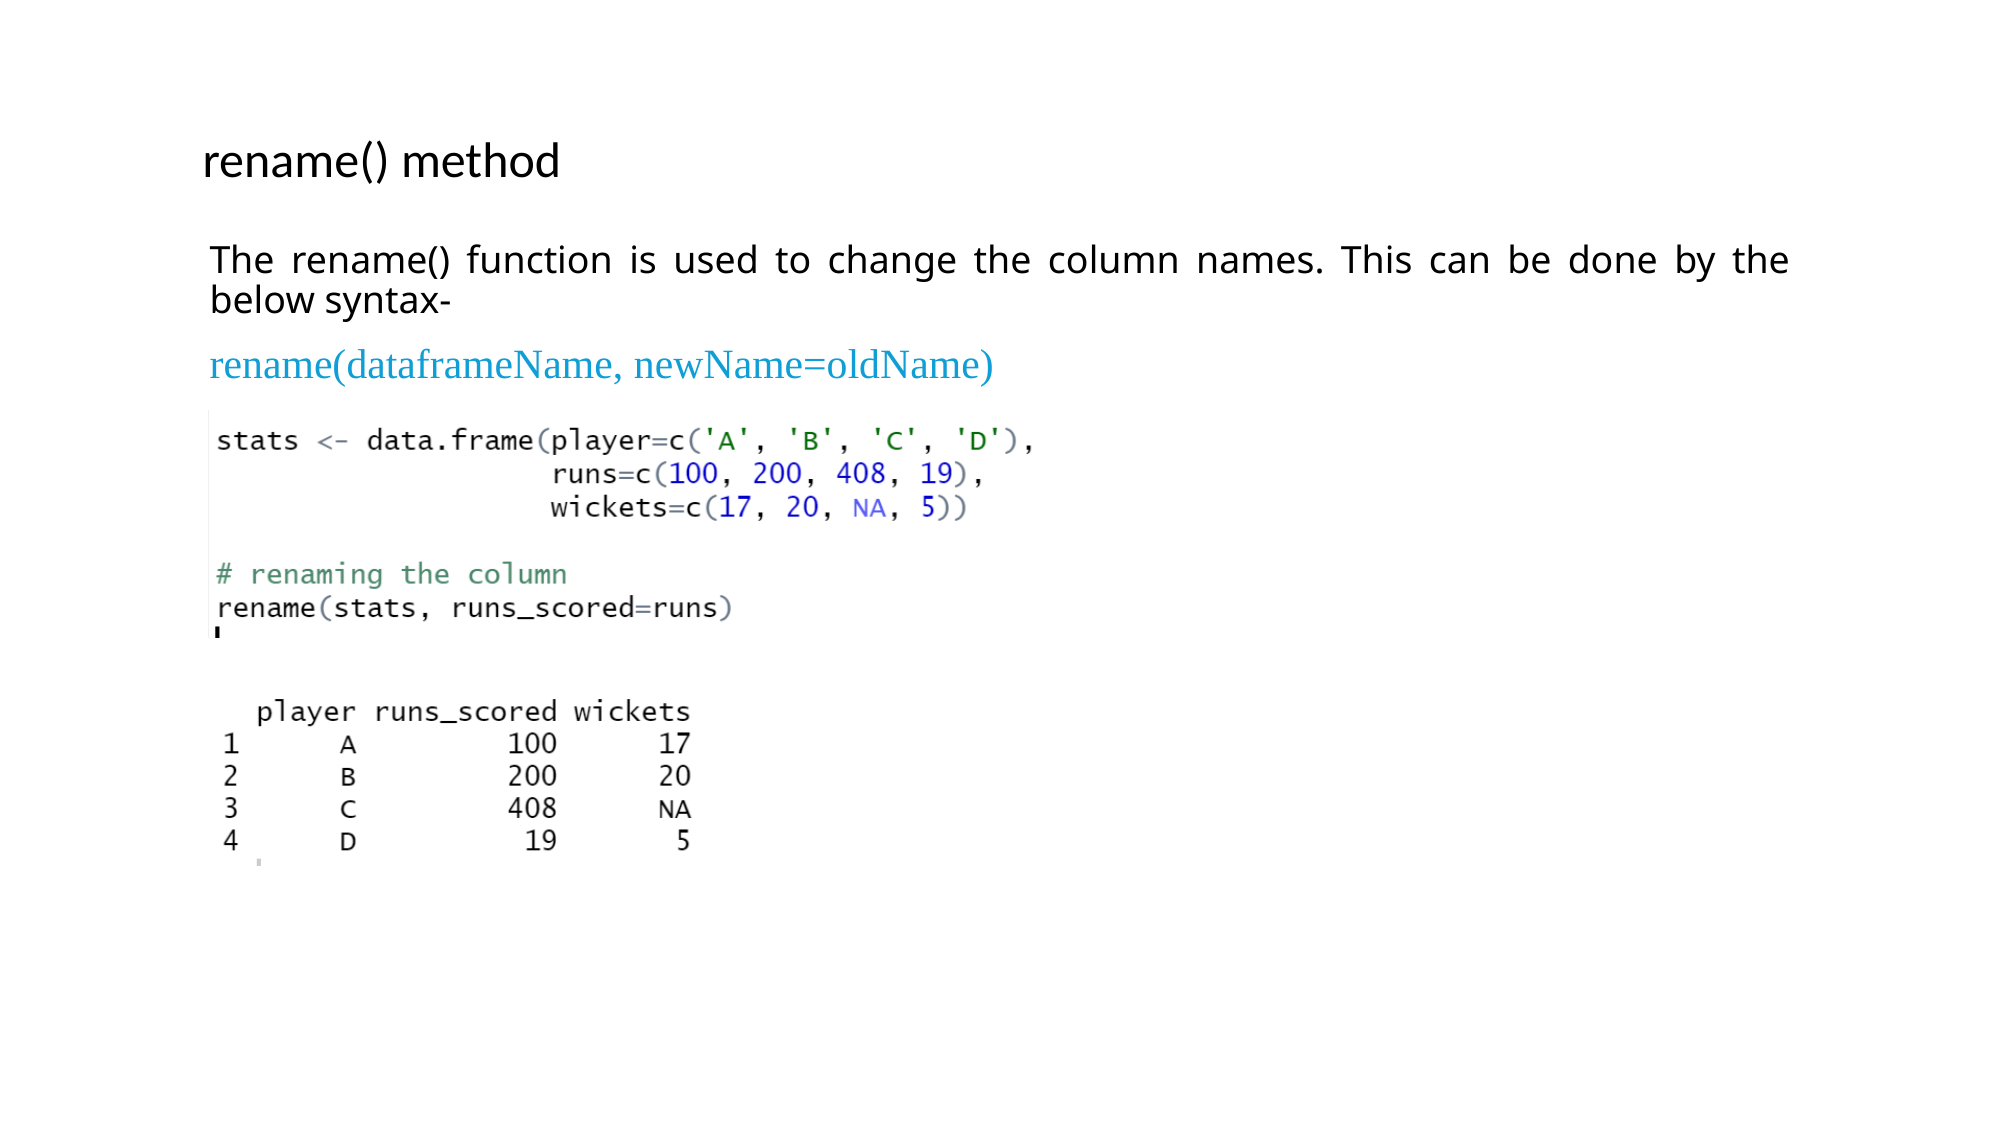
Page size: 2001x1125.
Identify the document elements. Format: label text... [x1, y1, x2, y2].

list The rename() function is used to change the column names. This can be done by the below syntax- rename(dataframeName, newName=oldName) [186, 233, 1807, 1020]
title rename() method [187, 89, 1808, 234]
picture [208, 410, 1048, 639]
picture [211, 696, 705, 867]
